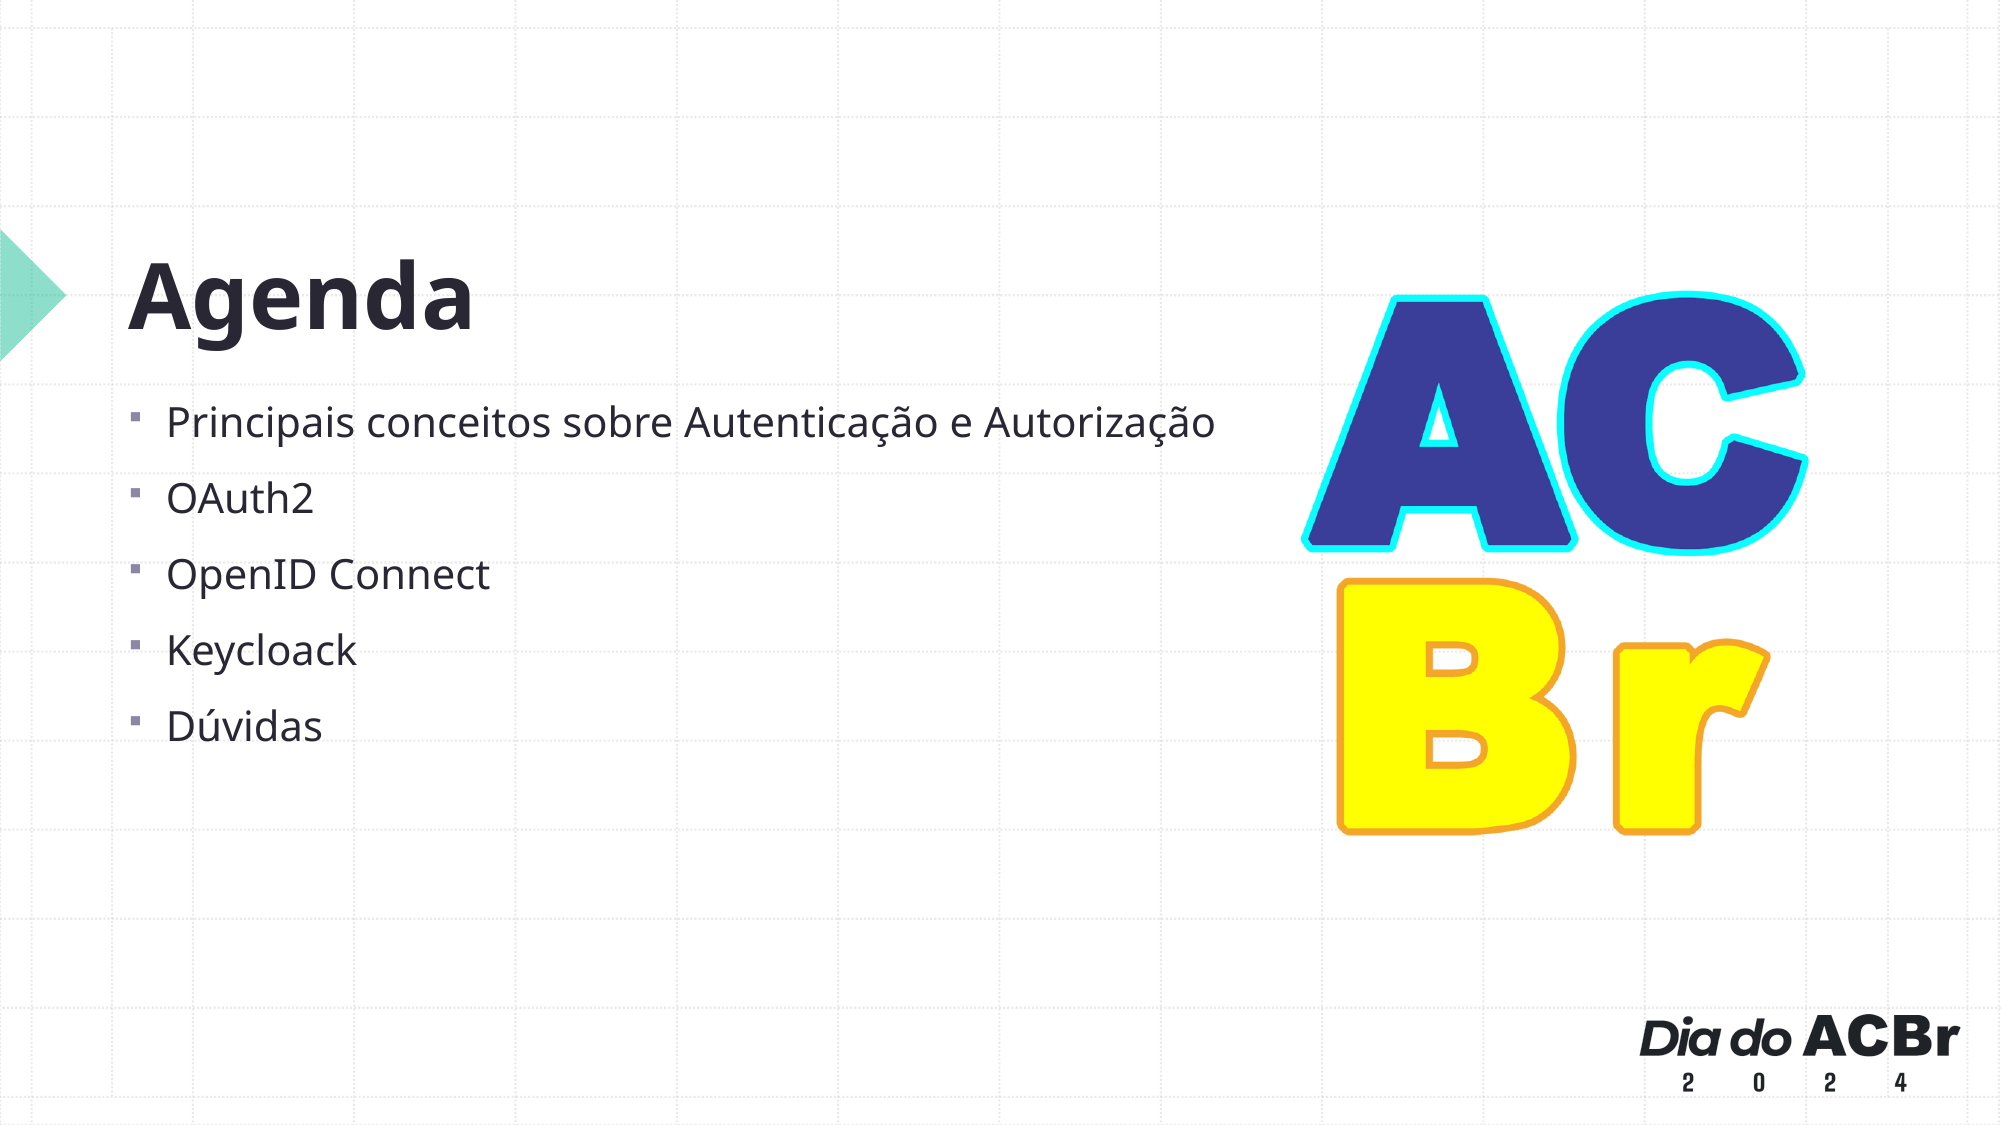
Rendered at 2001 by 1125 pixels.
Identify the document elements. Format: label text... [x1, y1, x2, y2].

list Principais conceitos sobre Autenticação e Autorização OAuth2 OpenID Connect Keycloack Dúvidas [113, 383, 1808, 969]
picture [1257, 265, 1852, 860]
picture [1639, 1014, 1961, 1092]
title Agenda [113, 119, 1808, 356]
